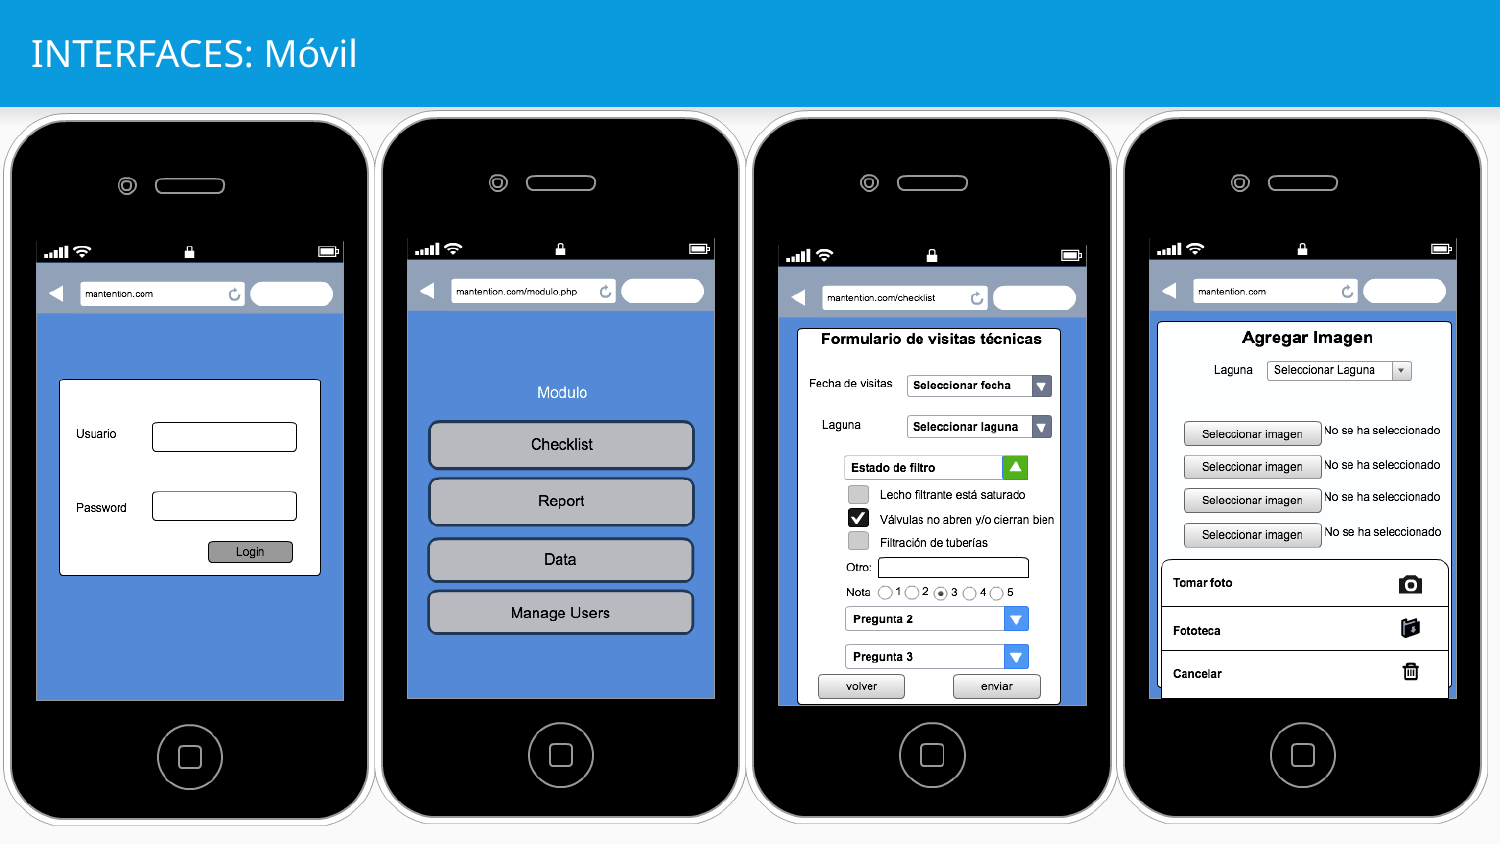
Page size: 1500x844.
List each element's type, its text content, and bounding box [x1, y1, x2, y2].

title INTERFACES: Móvil [16, 2, 1464, 102]
picture [3, 110, 1488, 827]
